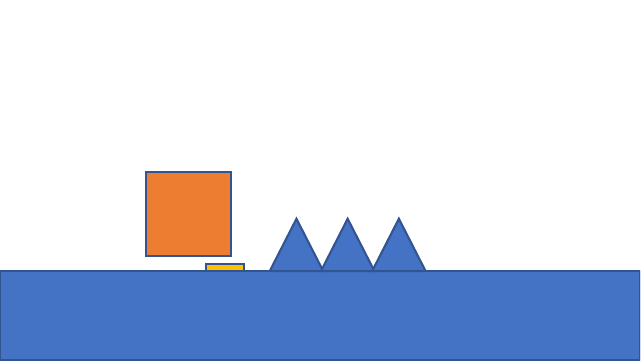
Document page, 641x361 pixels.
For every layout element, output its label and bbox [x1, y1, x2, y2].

text_box [0, 270, 641, 361]
text_box [205, 263, 245, 272]
text_box [145, 171, 232, 257]
text_box [370, 216, 428, 273]
text_box [268, 216, 322, 273]
text_box [319, 216, 373, 273]
